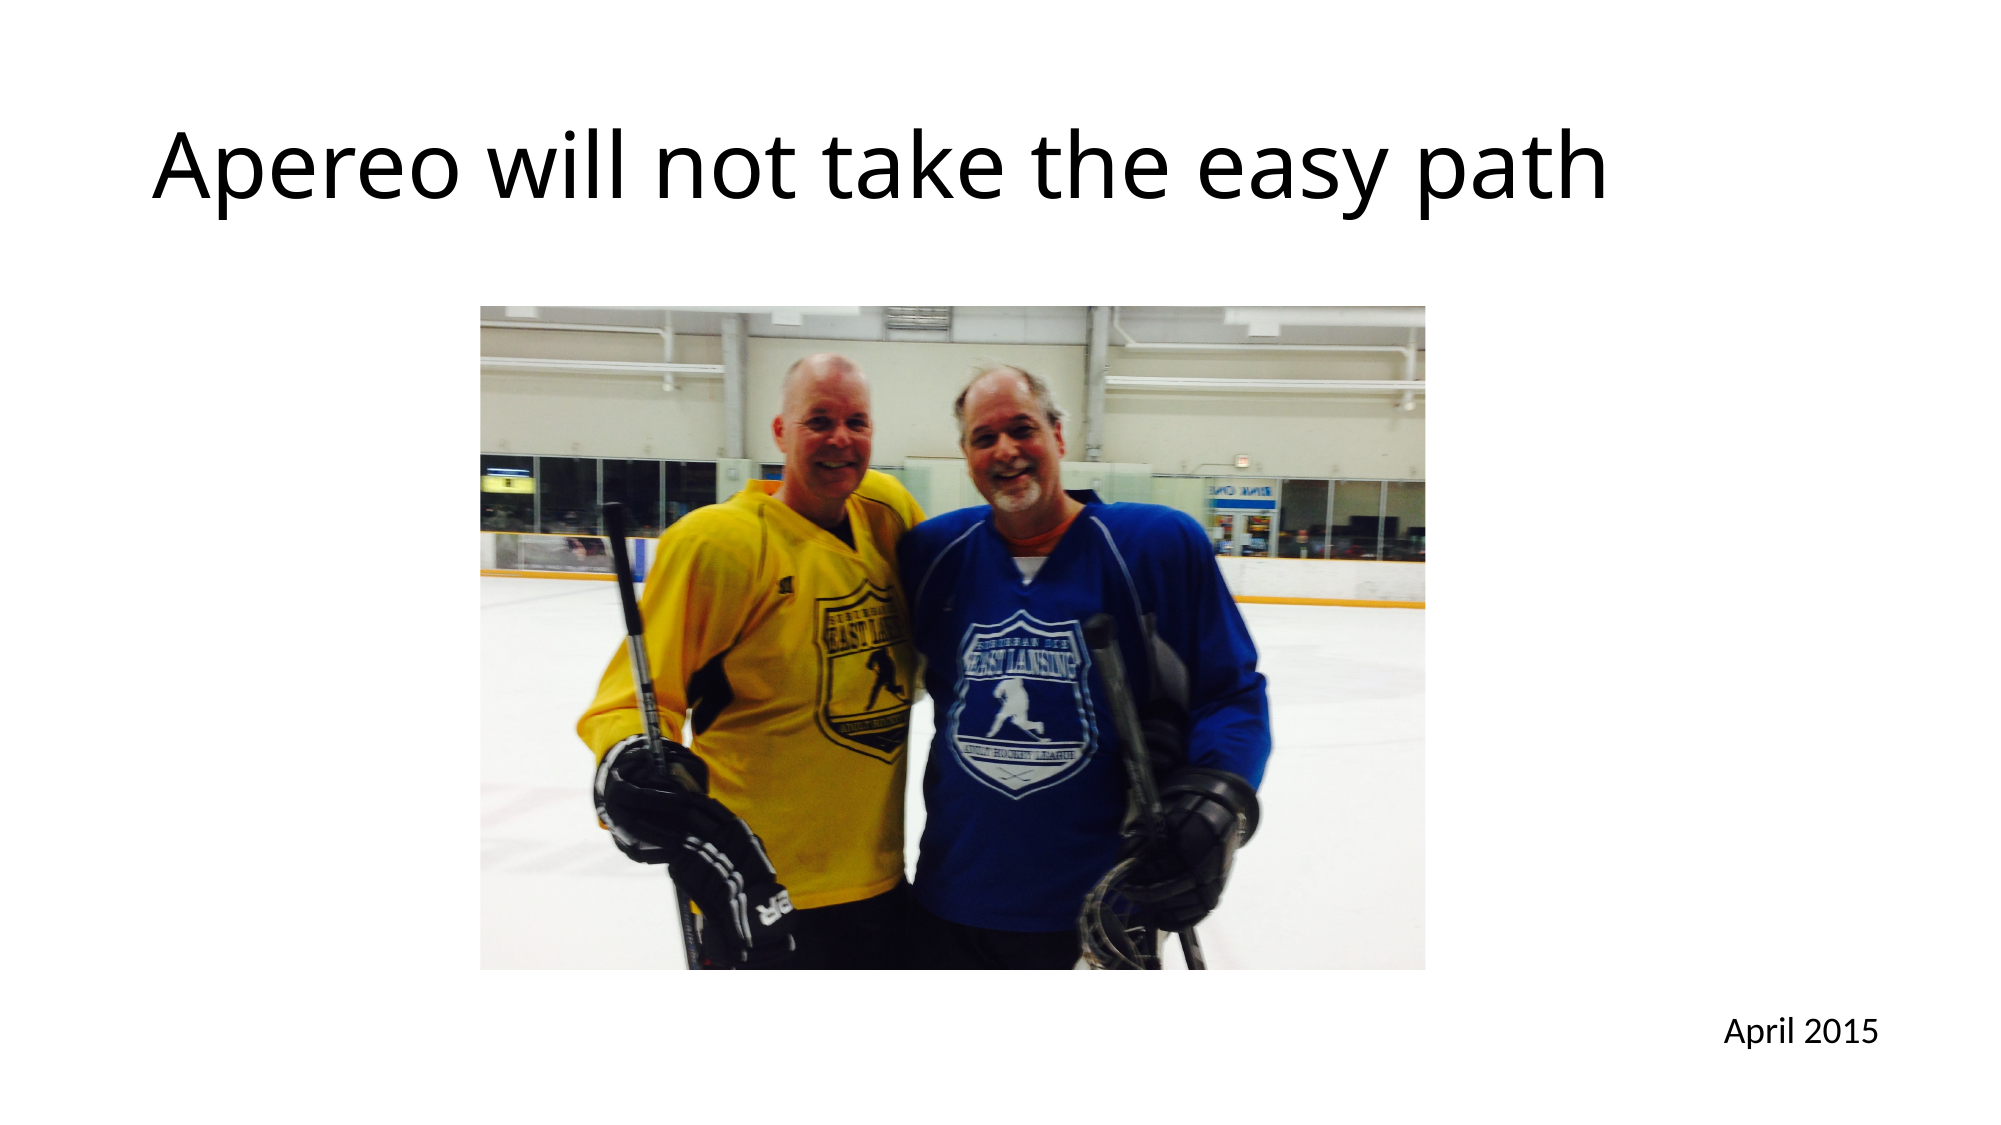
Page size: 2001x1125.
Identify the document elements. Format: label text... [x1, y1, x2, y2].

text_box April 2015 [1708, 998, 1895, 1059]
title Apereo will not take the easy path [137, 59, 1863, 278]
picture [480, 306, 1426, 970]
